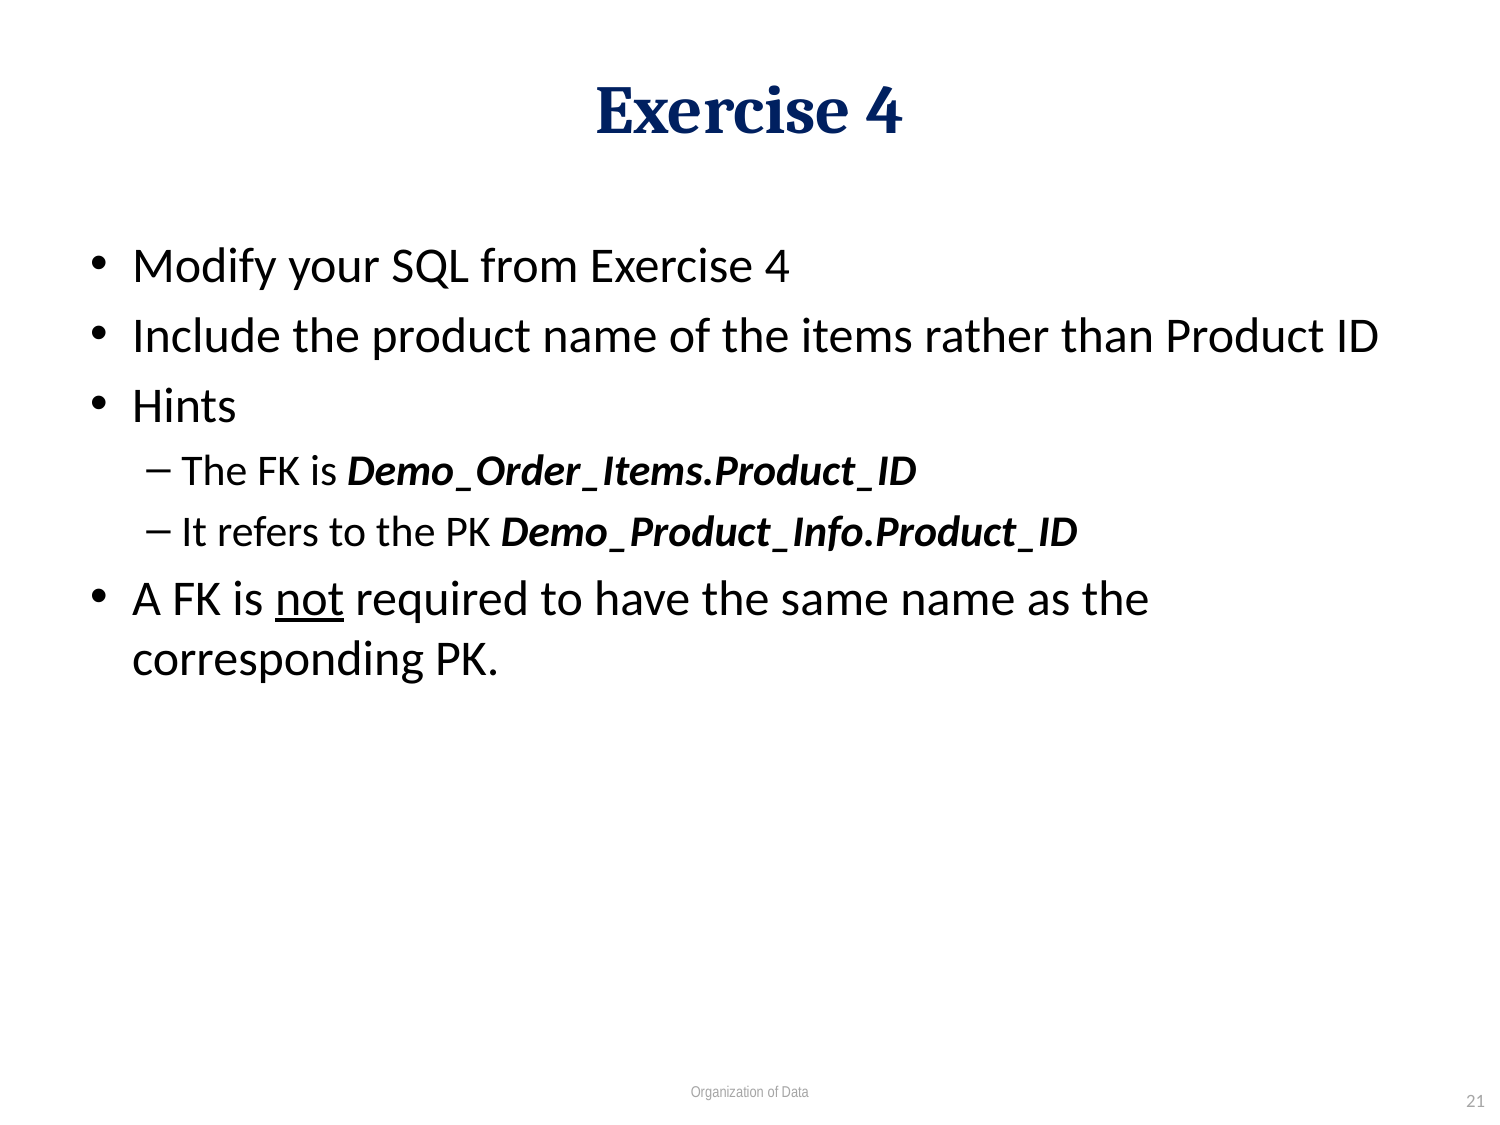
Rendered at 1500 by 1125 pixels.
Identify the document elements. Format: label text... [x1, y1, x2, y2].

footer Organization of Data [425, 1074, 1074, 1121]
title Exercise 4 [75, 0, 1425, 213]
list Modify your SQL from Exercise 4 Include the product name of the items rather than Product ID Hints The FK is Demo_Order_Items.Product_ID It refers to the PK Demo_Product_Info.Product_ID A FK is not required to have the same name as the corresponding PK. [75, 224, 1425, 1005]
slide_number 21 [1074, 1074, 1500, 1125]
